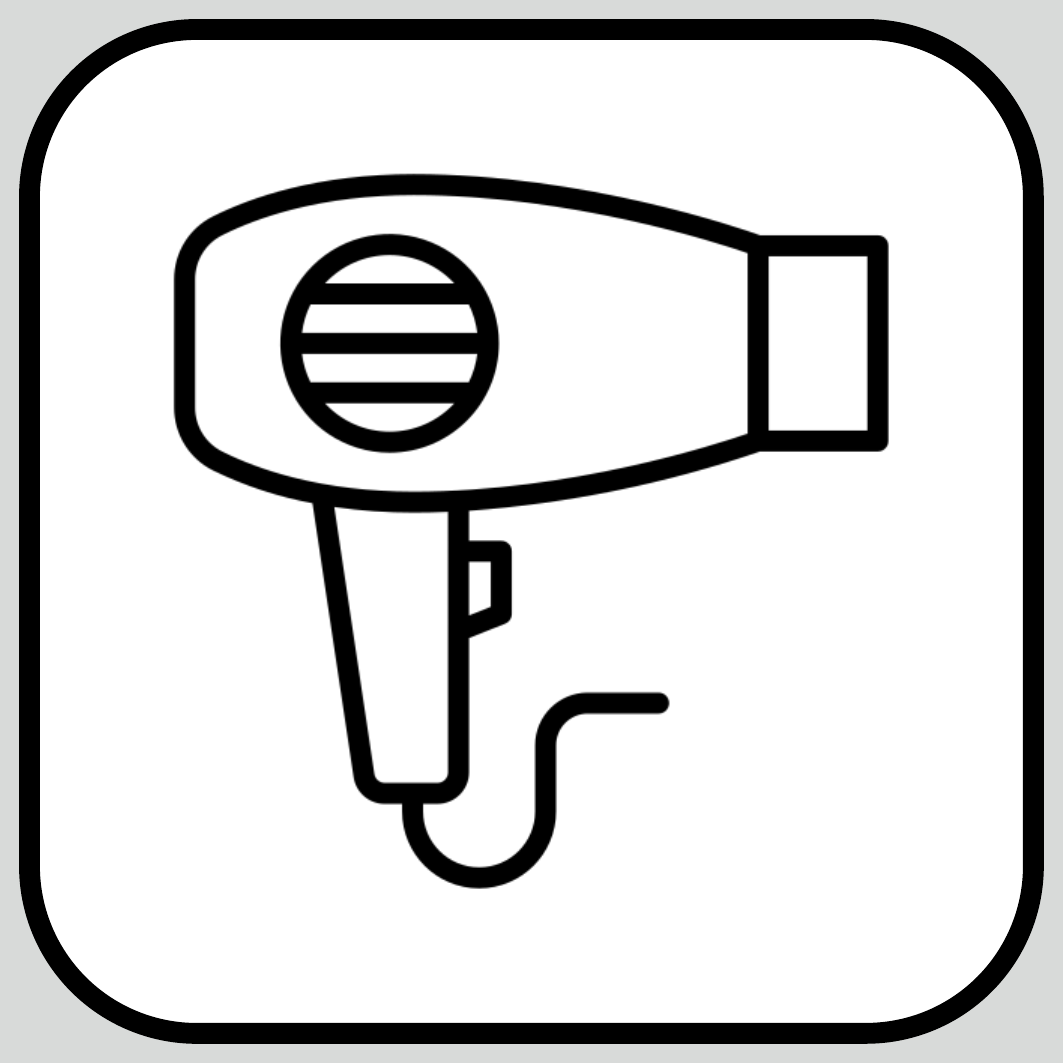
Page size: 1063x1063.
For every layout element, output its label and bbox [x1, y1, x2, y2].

picture [147, 147, 916, 916]
text_box [29, 29, 1034, 1034]
